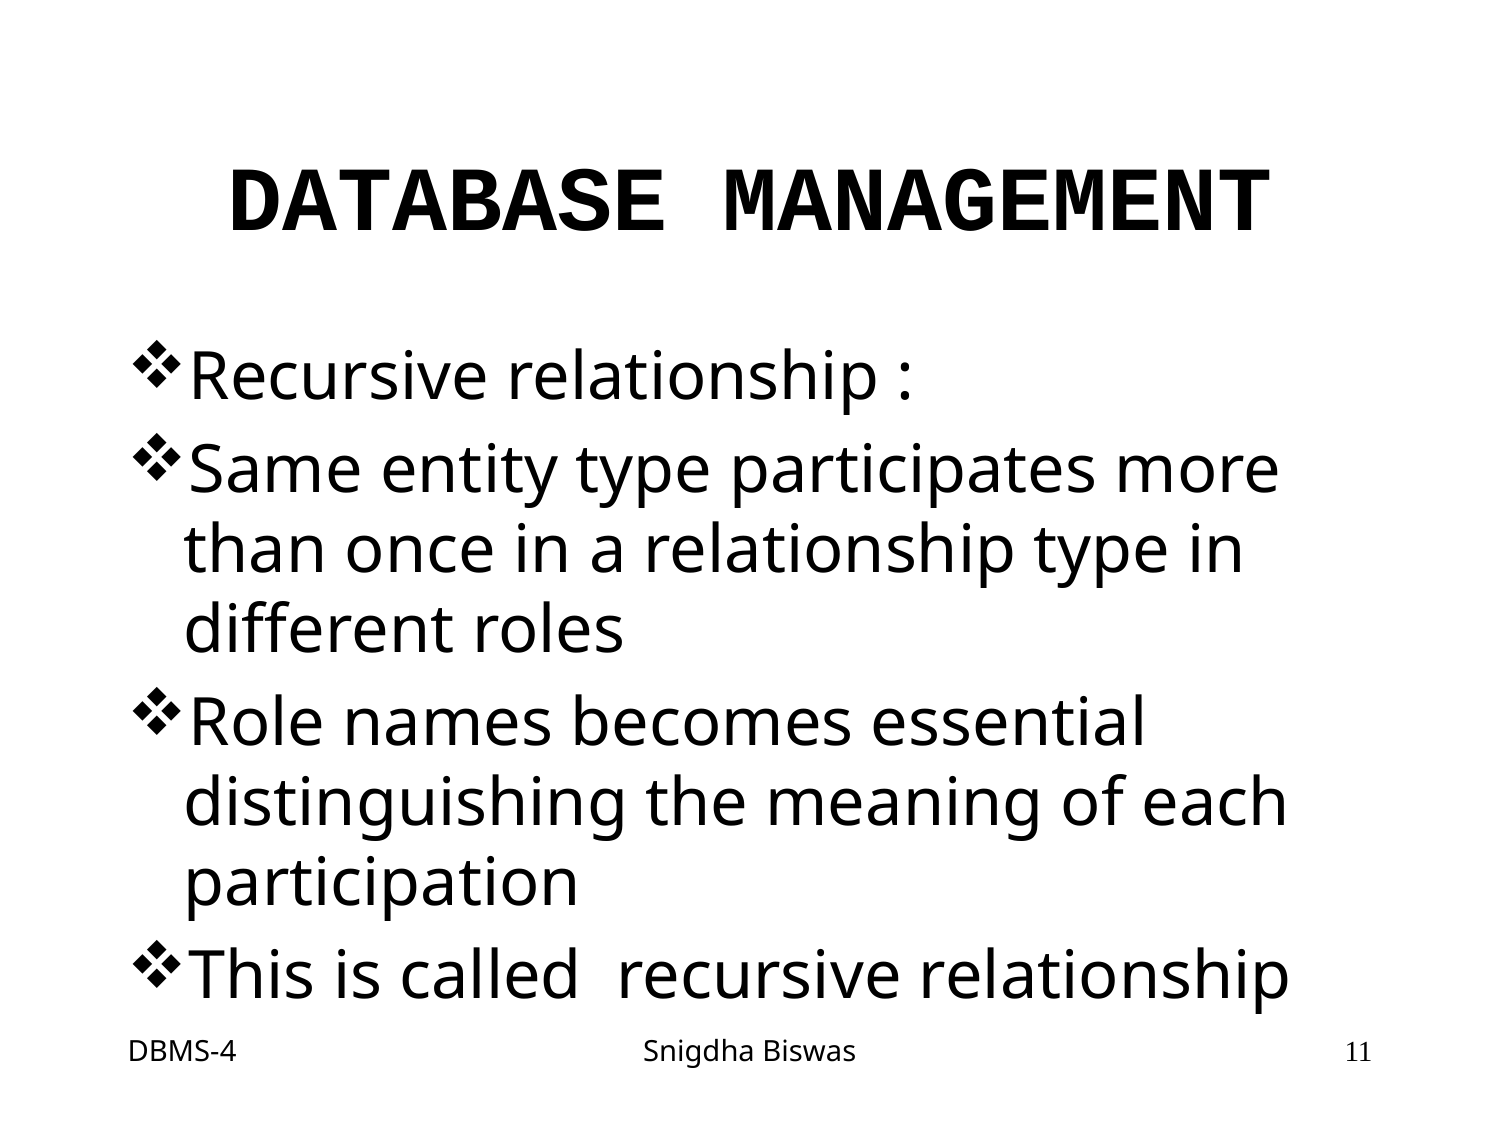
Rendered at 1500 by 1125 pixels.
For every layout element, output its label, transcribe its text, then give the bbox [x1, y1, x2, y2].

slide_number DBMS-4 [112, 1024, 426, 1101]
list Recursive relationship : Same entity type participates more than once in a relationship type in different roles Role names becomes essential distinguishing the meaning of each participation This is called recursive relationship [112, 324, 1388, 1001]
slide_number 11 [1074, 1024, 1388, 1101]
title DATABASE MANAGEMENT [112, 99, 1388, 288]
footer Snigdha Biswas [512, 1024, 988, 1101]
